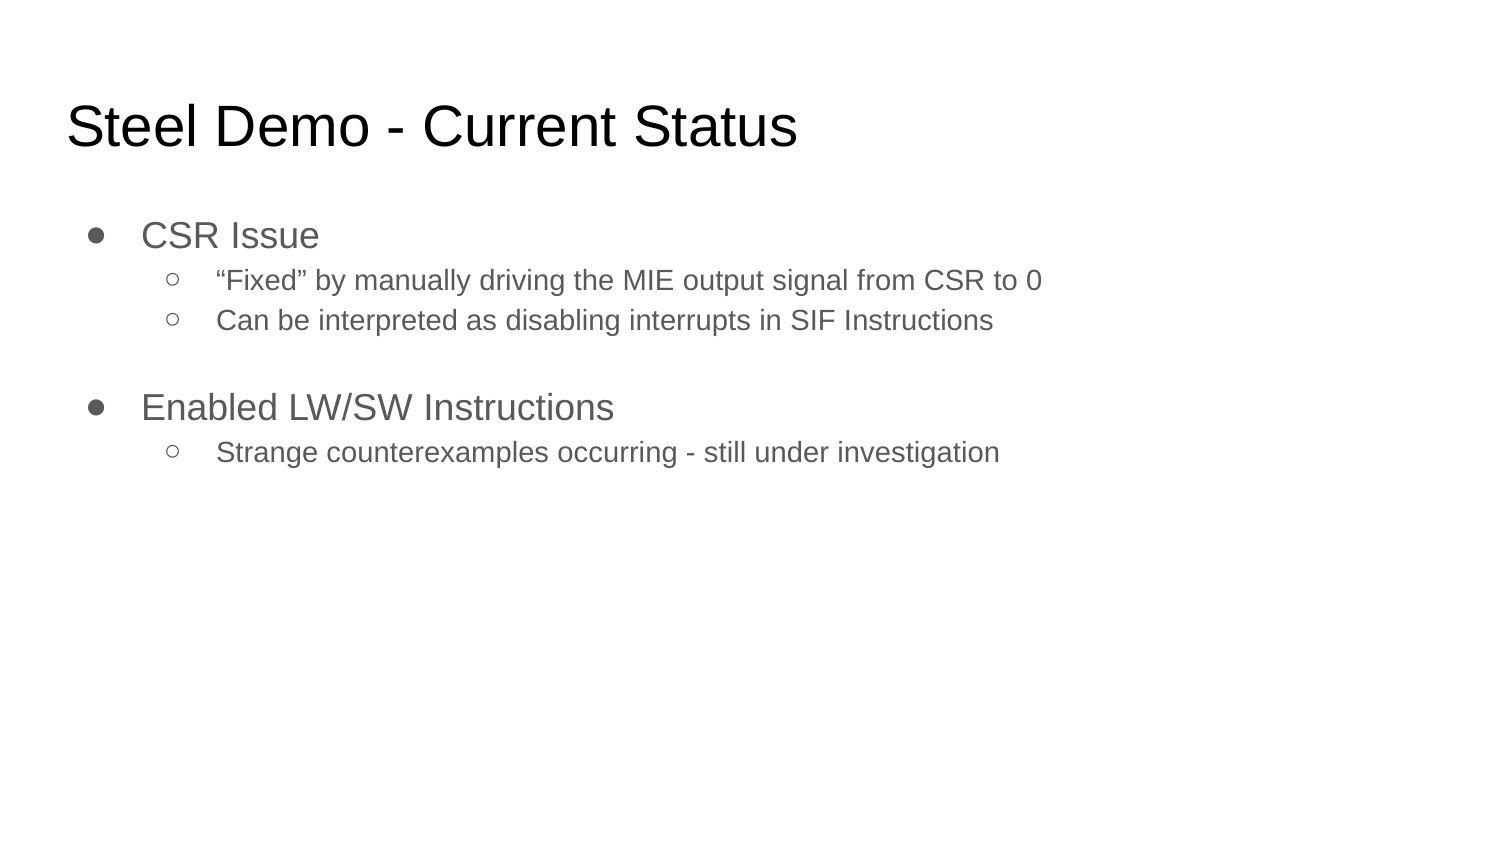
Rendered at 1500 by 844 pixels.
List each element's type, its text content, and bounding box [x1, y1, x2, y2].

title Steel Demo - Current Status [51, 72, 1449, 167]
list CSR Issue “Fixed” by manually driving the MIE output signal from CSR to 0 Can be interpreted as disabling interrupts in SIF Instructions Enabled LW/SW Instructions Strange counterexamples occurring - still under investigation [51, 189, 1449, 750]
